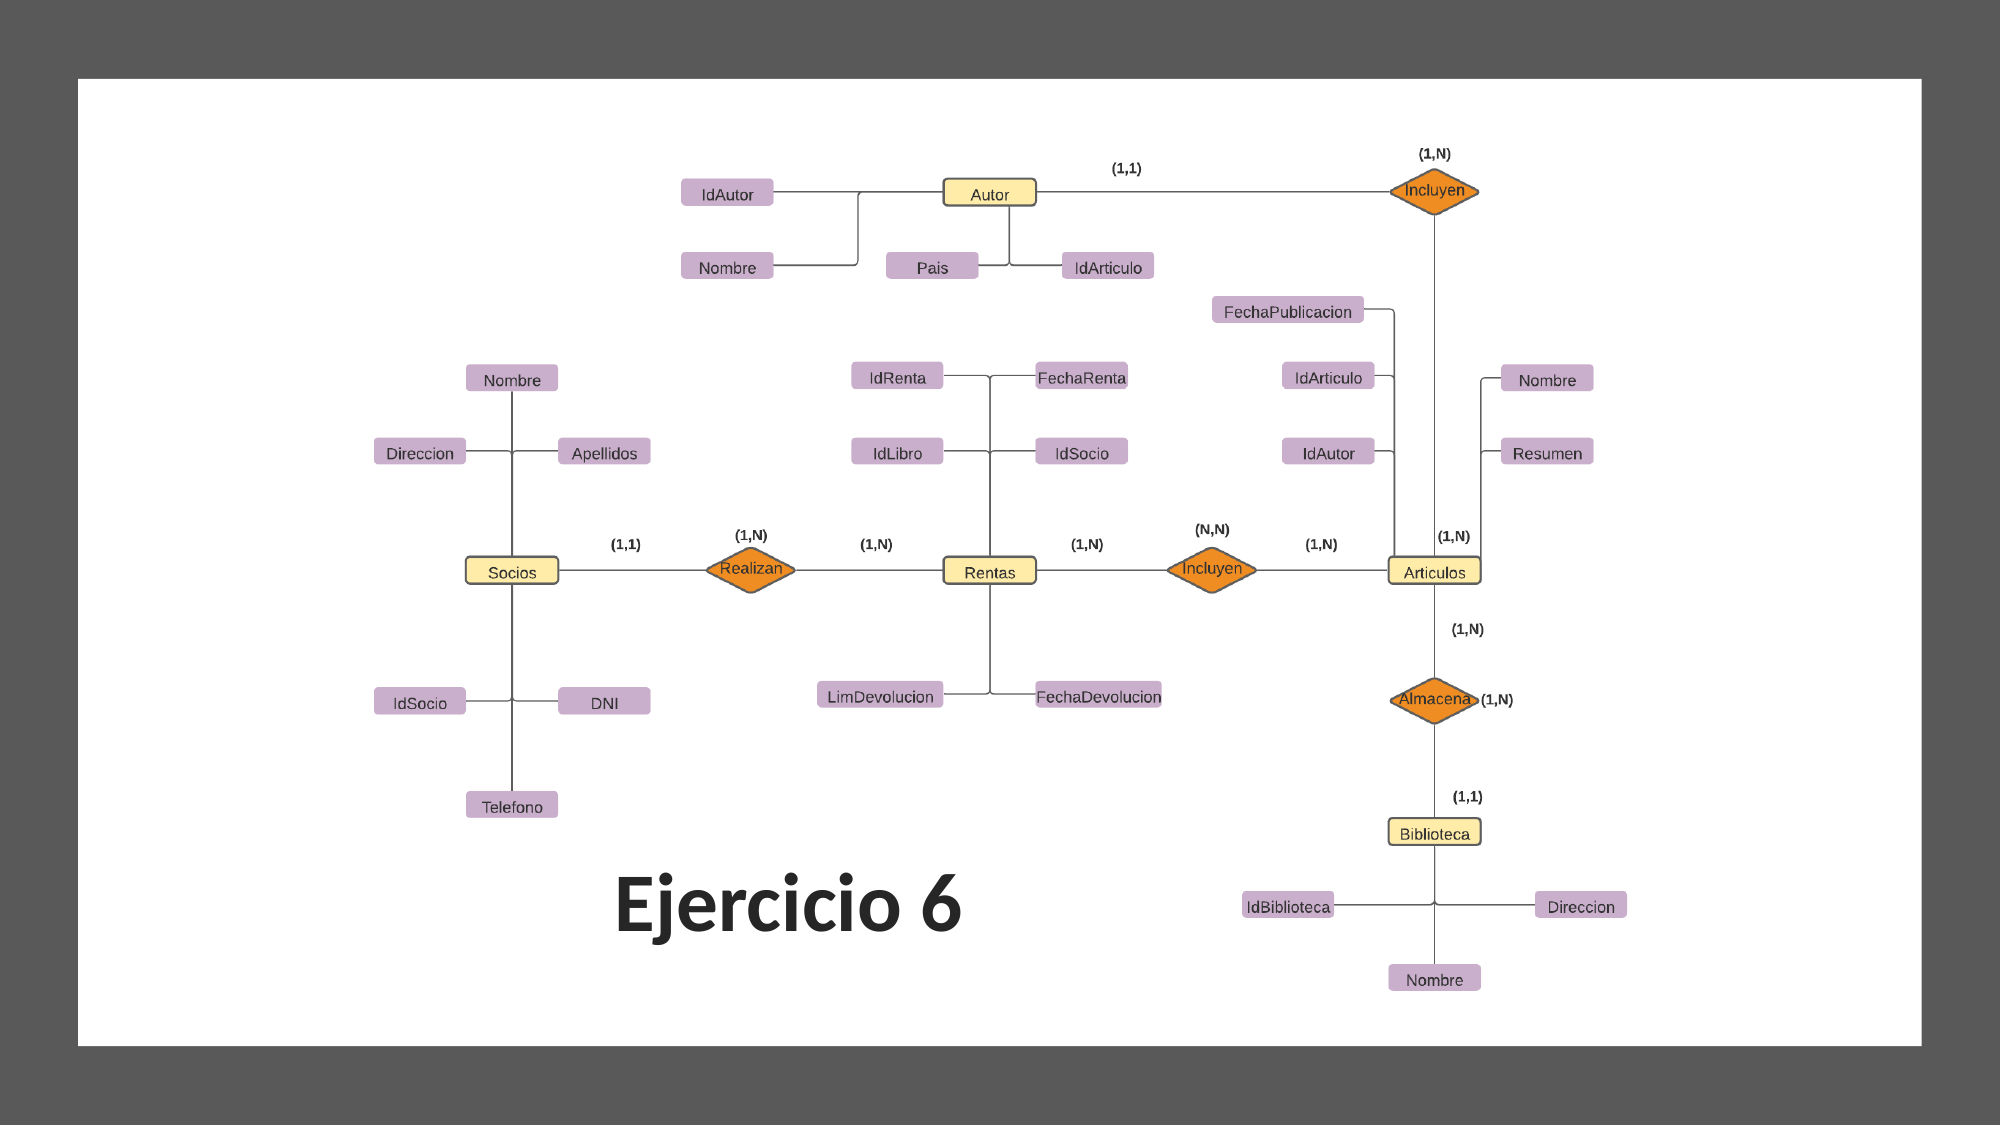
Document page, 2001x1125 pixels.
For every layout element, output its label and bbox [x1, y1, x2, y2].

text_box [0, 0, 2000, 1125]
picture [344, 105, 1656, 1020]
text_box [77, 78, 1923, 1047]
